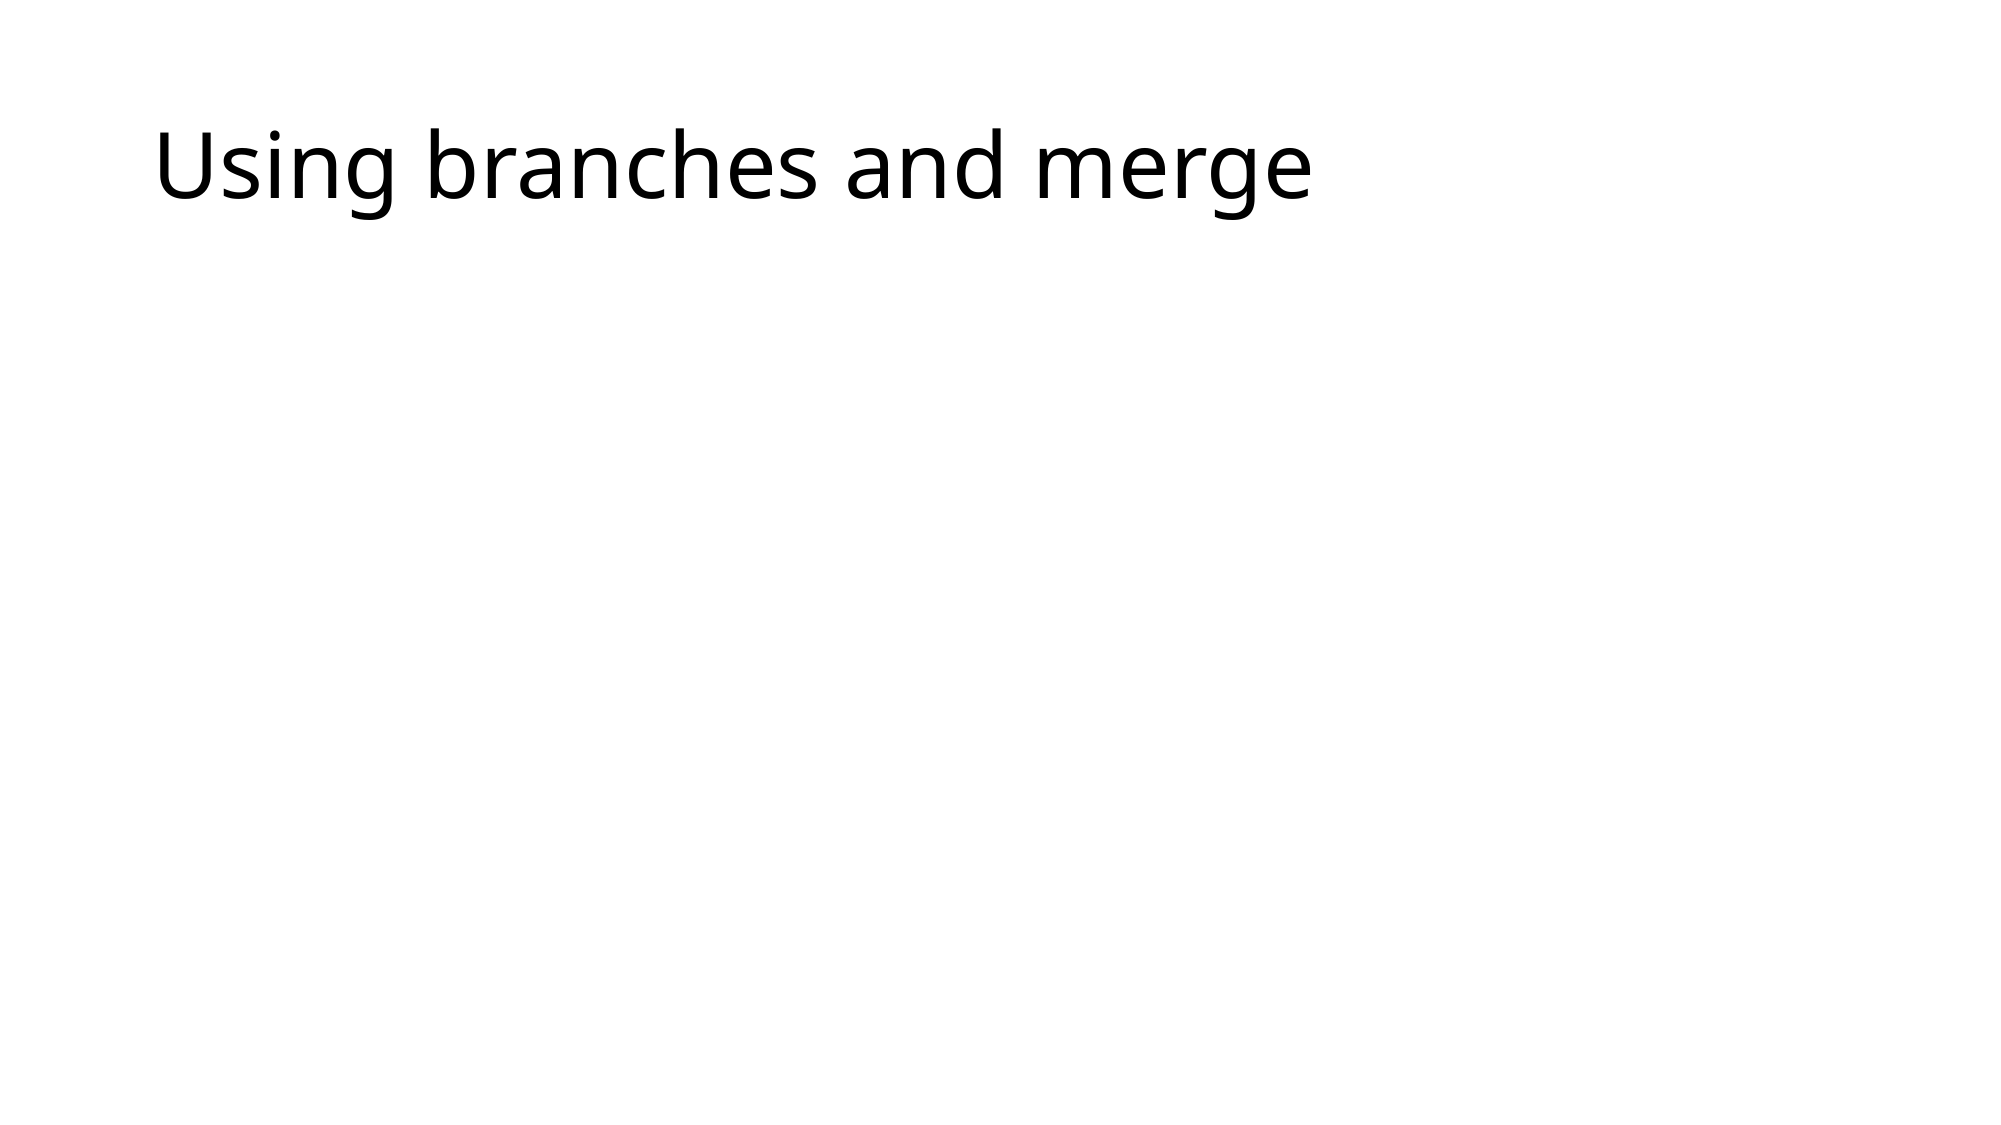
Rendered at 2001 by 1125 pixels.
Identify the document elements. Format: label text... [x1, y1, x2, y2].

title Using branches and merge [137, 59, 1863, 278]
